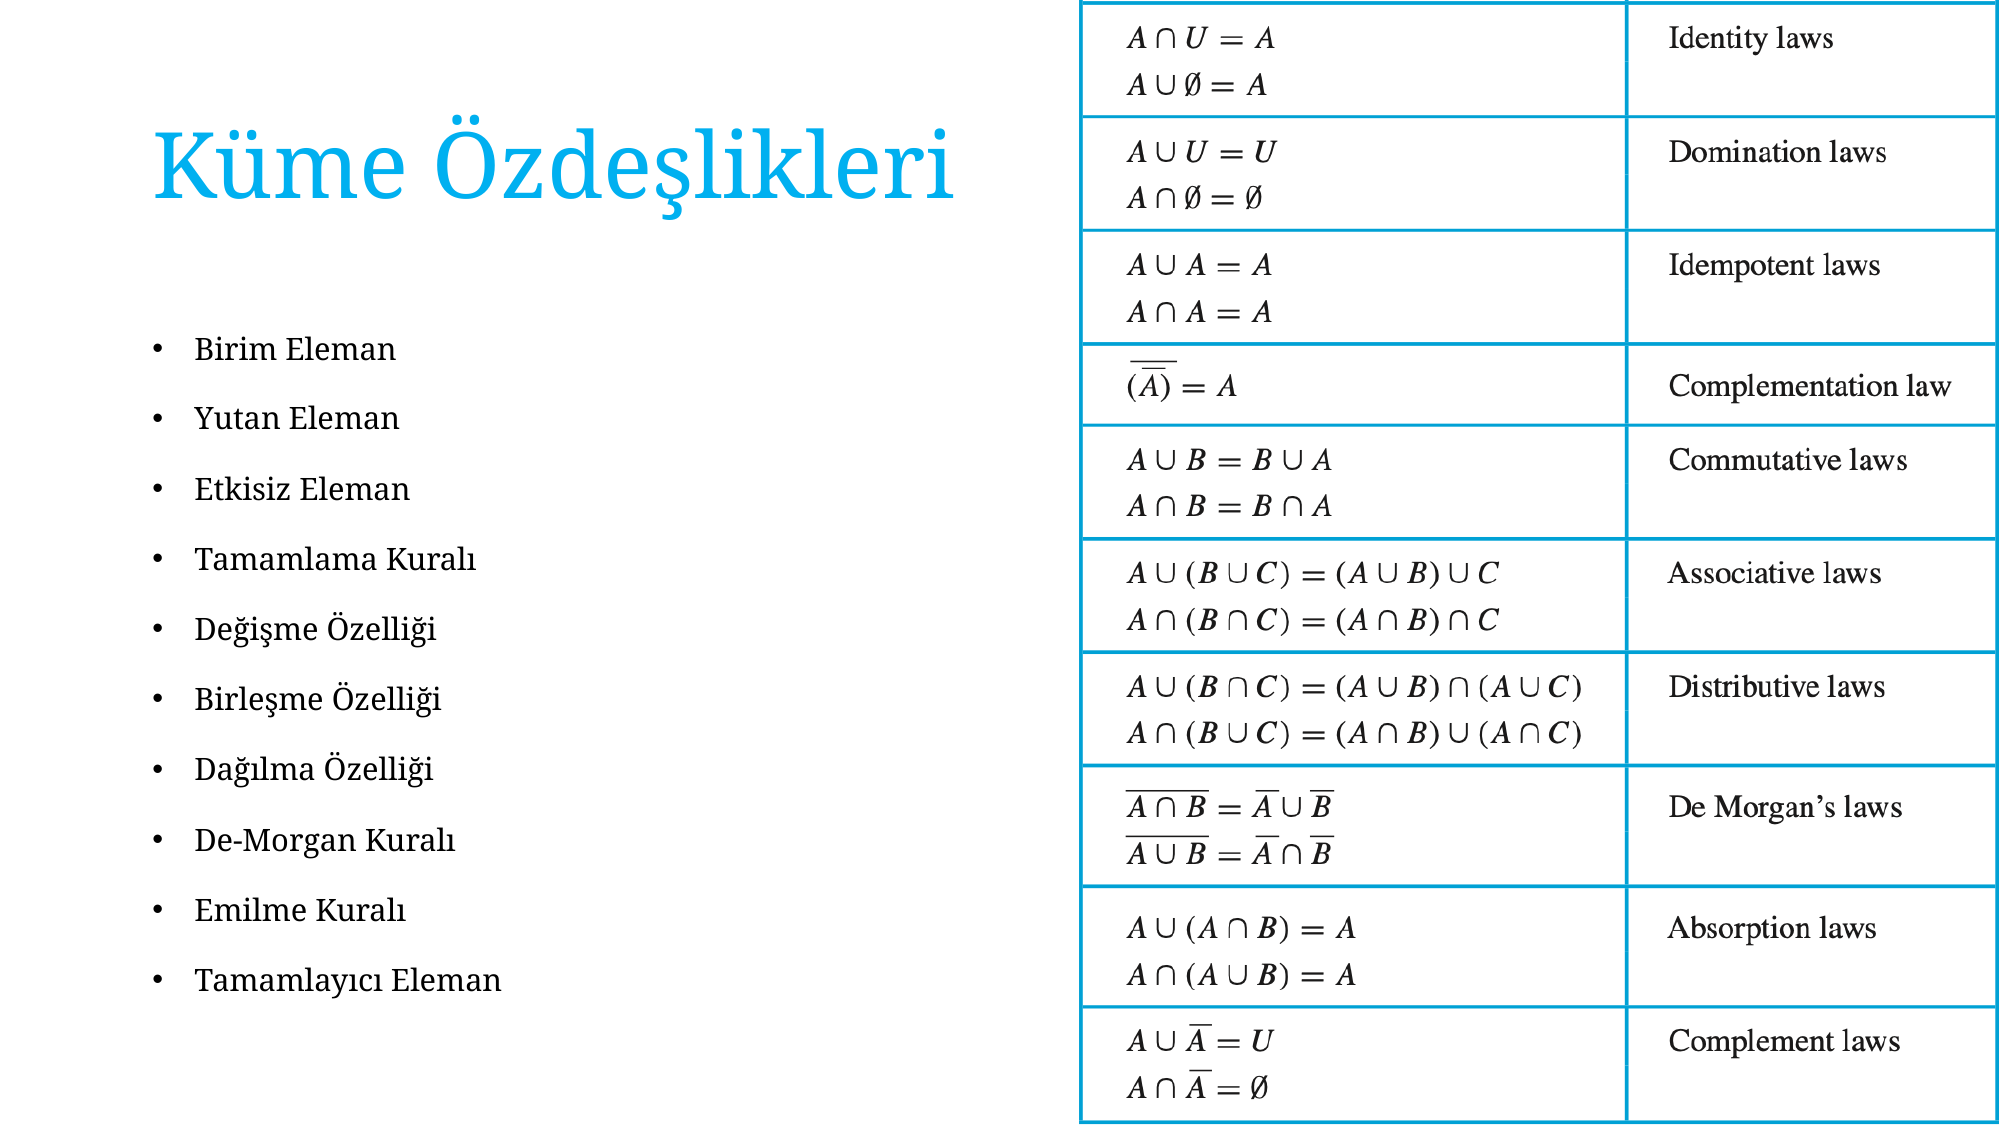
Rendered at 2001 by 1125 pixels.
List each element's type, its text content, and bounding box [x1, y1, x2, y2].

picture [1629, 541, 1995, 650]
list Birim Eleman Yutan Eleman Etkisiz Eleman Tamamlama Kuralı Değişme Özelliği Birleşme Özelliği Dağılma Özelliği De-Morgan Kuralı Emilme Kuralı Tamamlayıcı Eleman [137, 299, 1076, 1014]
picture [1629, 119, 1995, 228]
picture [1629, 1009, 1995, 1120]
picture [1083, 655, 1624, 763]
picture [1083, 889, 1624, 1005]
picture [1083, 427, 1624, 536]
picture [1629, 5, 1995, 115]
picture [1629, 346, 1995, 423]
picture [1629, 655, 1995, 763]
picture [1629, 427, 1995, 536]
picture [1083, 768, 1624, 884]
picture [1629, 232, 1995, 342]
picture [1083, 232, 1624, 342]
picture [1083, 346, 1624, 423]
picture [1629, 768, 1995, 884]
picture [1083, 5, 1624, 115]
picture [1629, 889, 1995, 1005]
picture [1083, 119, 1624, 228]
picture [1083, 1009, 1624, 1120]
title Küme Özdeşlikleri [137, 59, 1076, 278]
picture [1083, 541, 1624, 650]
